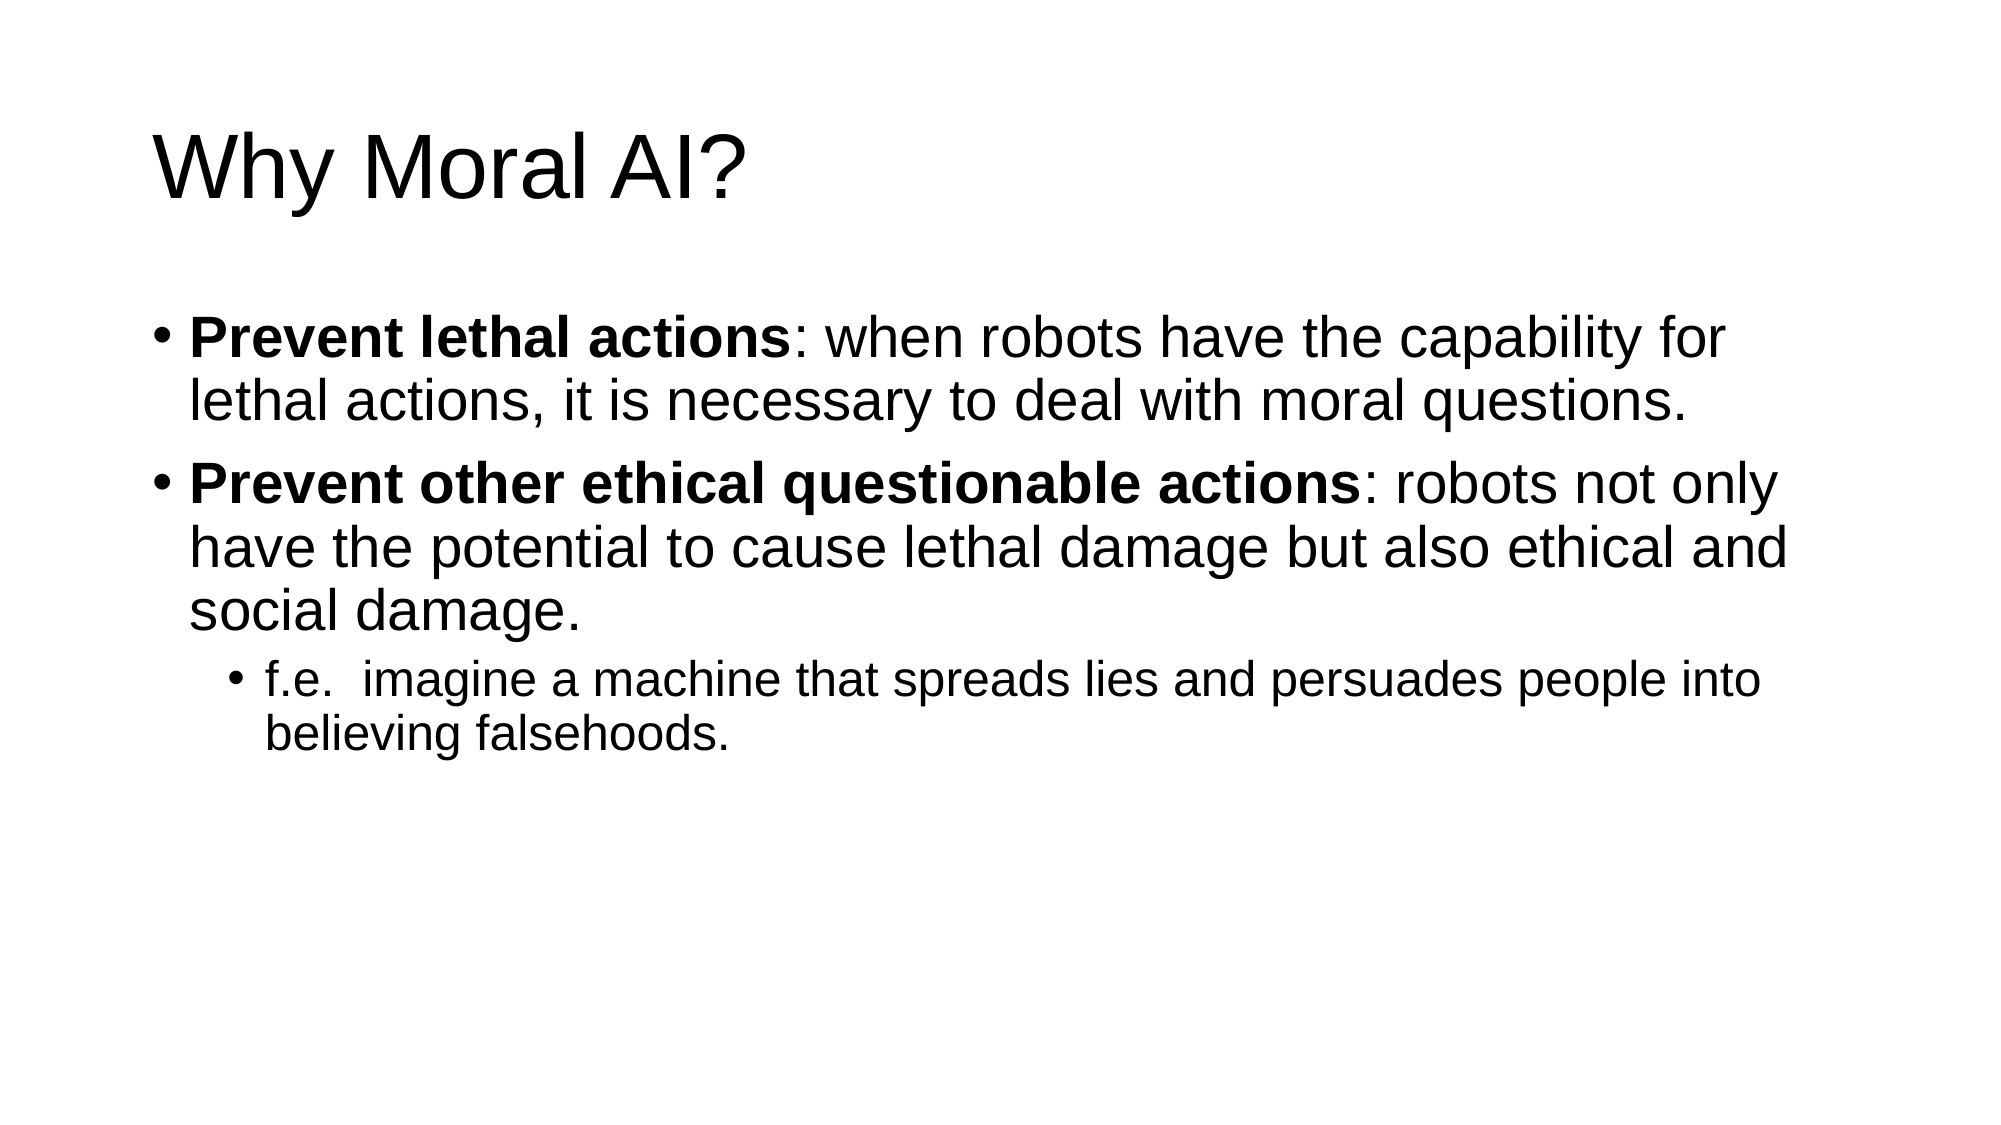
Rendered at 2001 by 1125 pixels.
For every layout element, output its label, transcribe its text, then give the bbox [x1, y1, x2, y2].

title Why Moral AI? [137, 59, 1863, 278]
list Prevent lethal actions: when robots have the capability for lethal actions, it is necessary to deal with moral questions. Prevent other ethical questionable actions: robots not only have the potential to cause lethal damage but also ethical and social damage. f.e. imagine a machine that spreads lies and persuades people into believing falsehoods. [137, 299, 1863, 1014]
